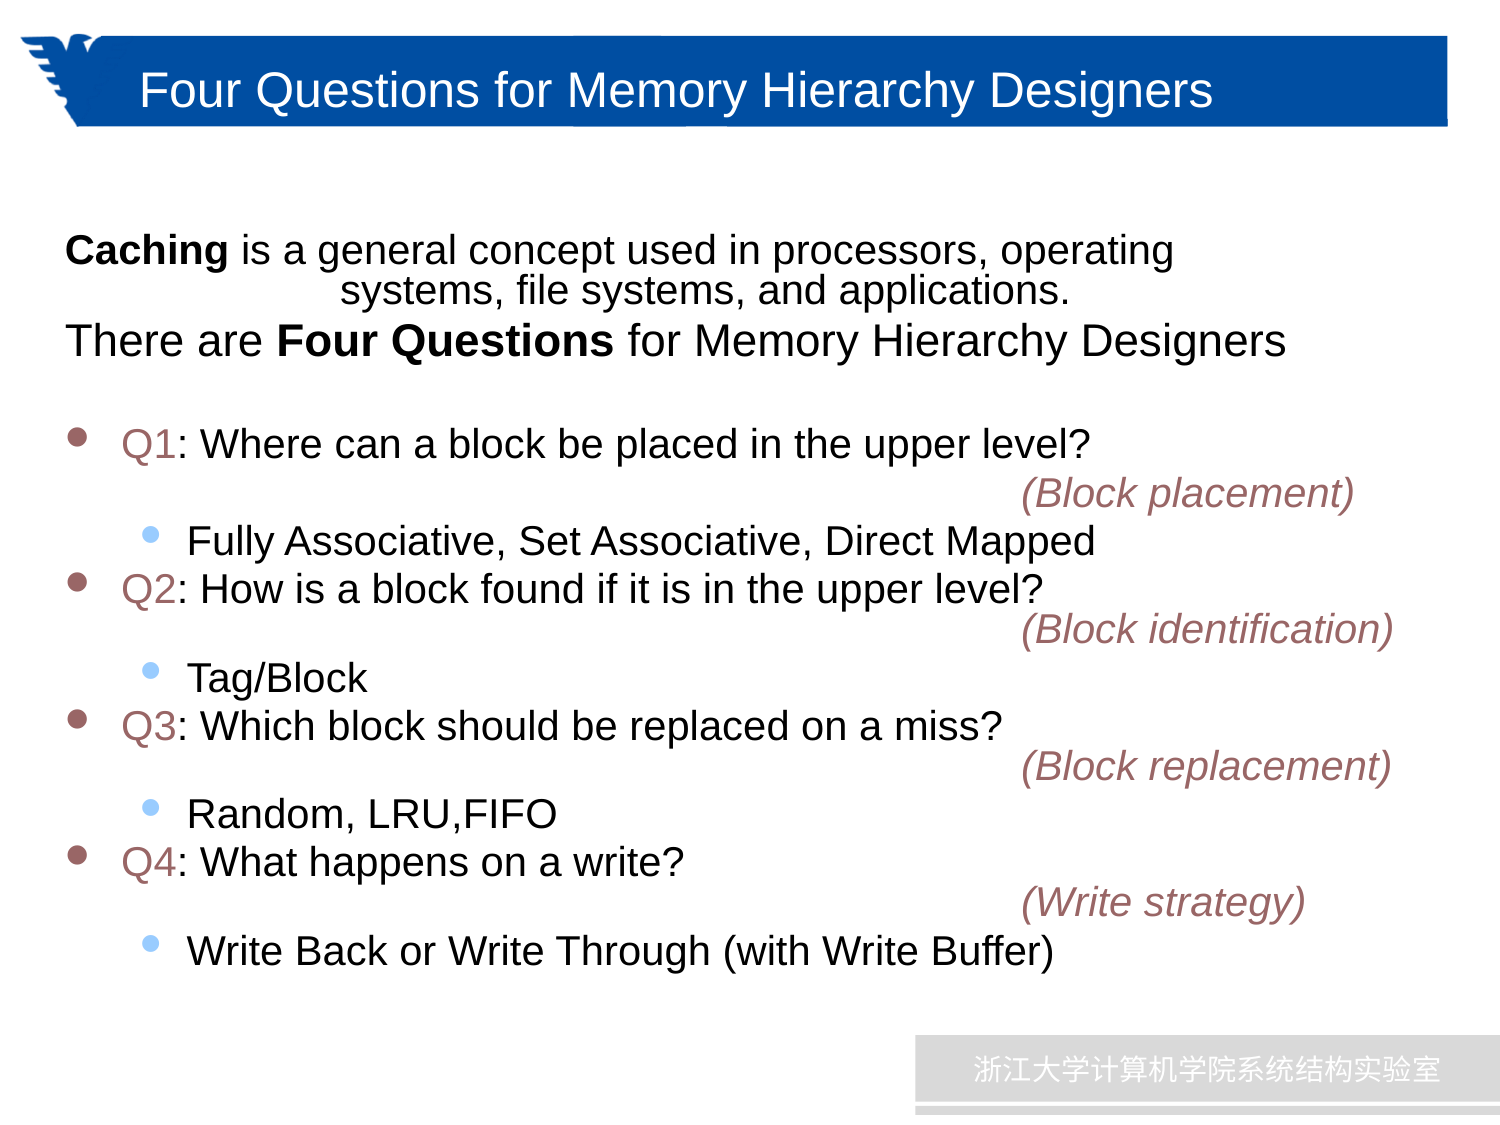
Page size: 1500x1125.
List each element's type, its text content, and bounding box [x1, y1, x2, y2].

title Four Questions for Memory Hierarchy Designers [123, 30, 1387, 144]
picture [5, 19, 148, 127]
list Caching is a general concept used in processors, operating systems, file systems, and applications. There are Four Questions for Memory Hierarchy Designers Q1: Where can a block be placed in the upper level? (Block placement) Fully Associative, Set Associative, Direct Mapped Q2: How is a block found if it is in the upper level? (Block identification) Tag/Block Q3: Which block should be replaced on a miss? (Block replacement) Random, LRU,FIFO Q4: What happens on a write? (Write strategy) Write Back or Write Through (with Write Buffer) [50, 224, 1438, 1063]
